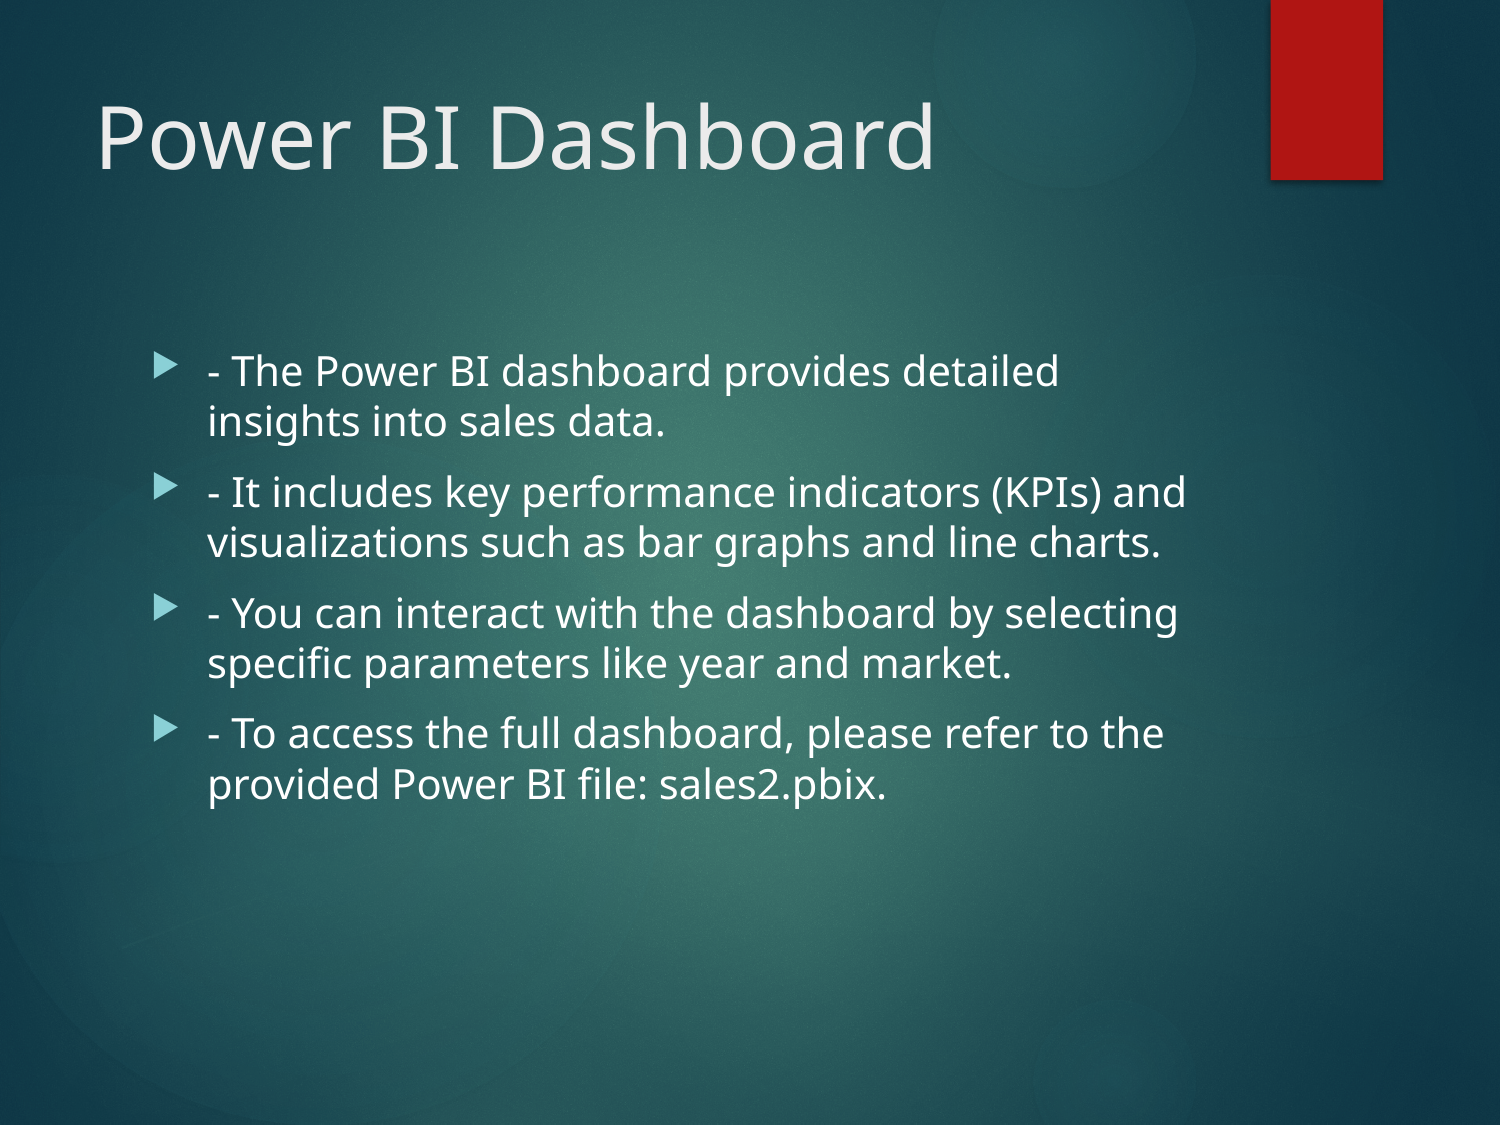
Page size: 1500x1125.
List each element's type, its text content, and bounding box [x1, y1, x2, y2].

list - The Power BI dashboard provides detailed insights into sales data. - It includes key performance indicators (KPIs) and visualizations such as bar graphs and line charts. - You can interact with the dashboard by selecting specific parameters like year and market. - To access the full dashboard, please refer to the provided Power BI file: sales2.pbix. [135, 336, 1237, 1025]
title Power BI Dashboard [79, 74, 1237, 304]
